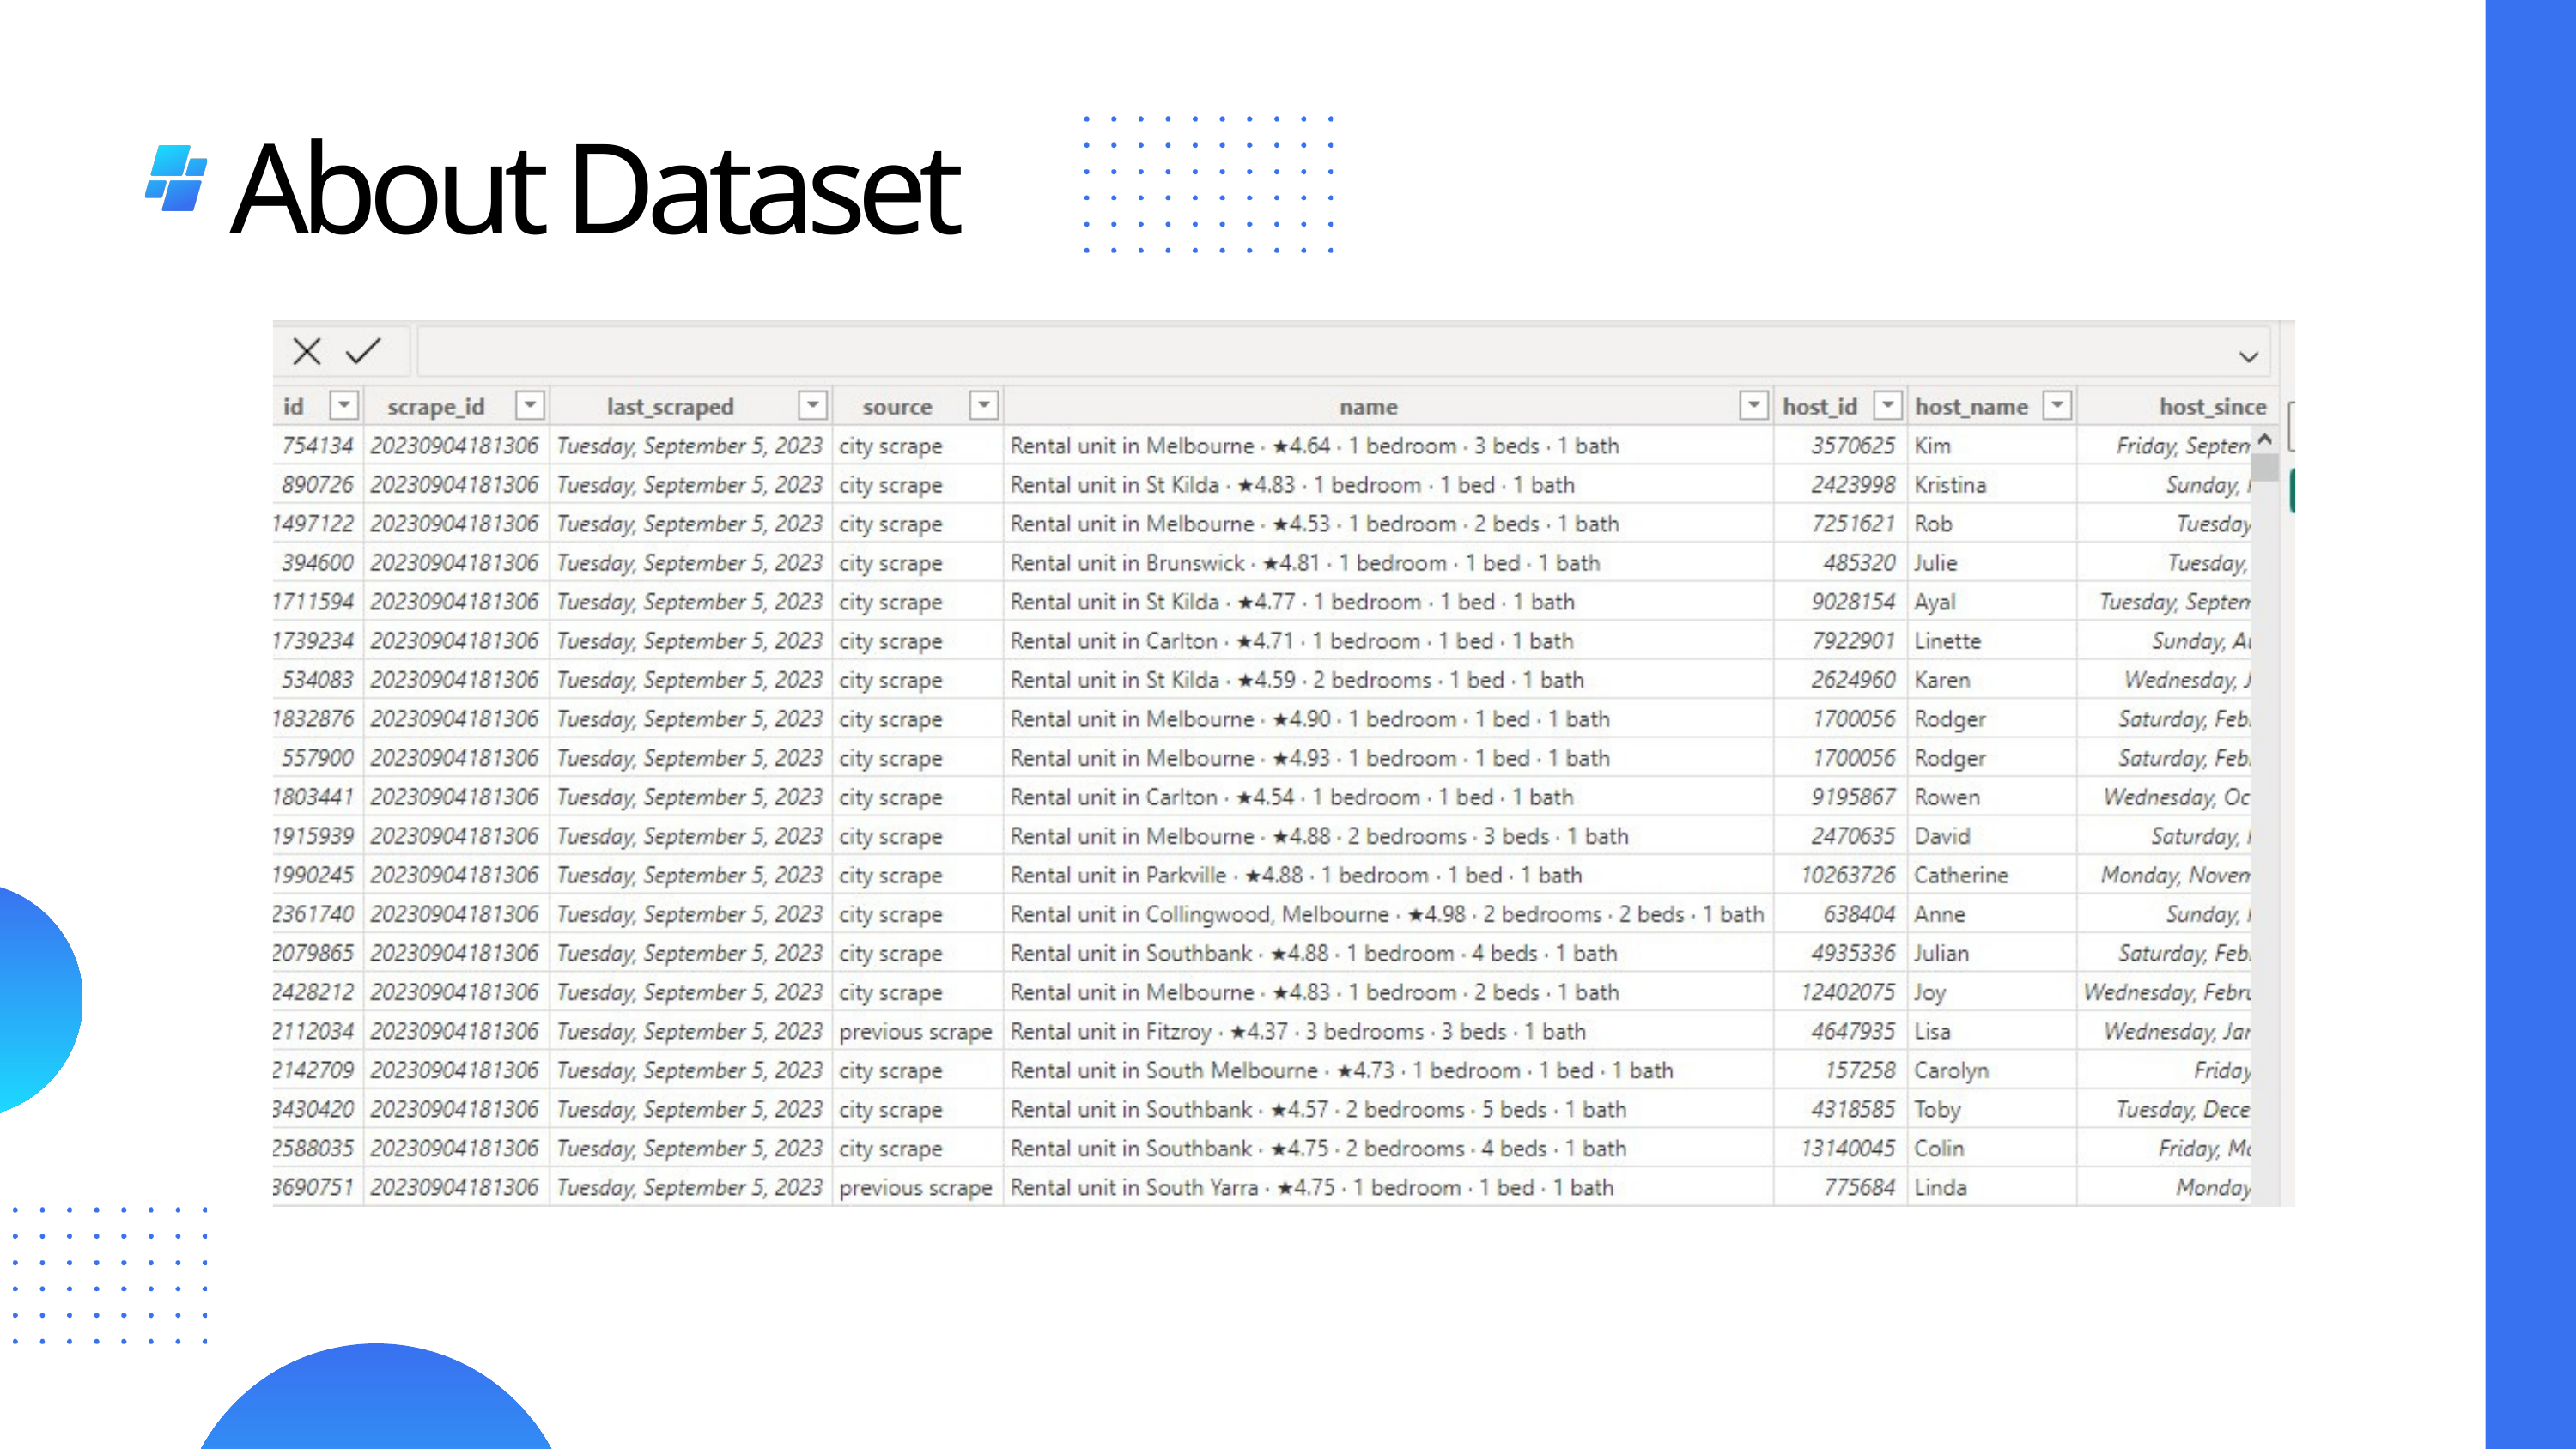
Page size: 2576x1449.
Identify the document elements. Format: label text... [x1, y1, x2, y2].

text_box [0, 1207, 208, 1344]
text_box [2485, 0, 2576, 1449]
text_box [144, 145, 208, 211]
text_box [272, 320, 2296, 1208]
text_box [0, 882, 83, 1119]
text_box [175, 1343, 577, 1449]
text_box [1084, 116, 1334, 253]
text_box About Dataset [228, 83, 1045, 259]
